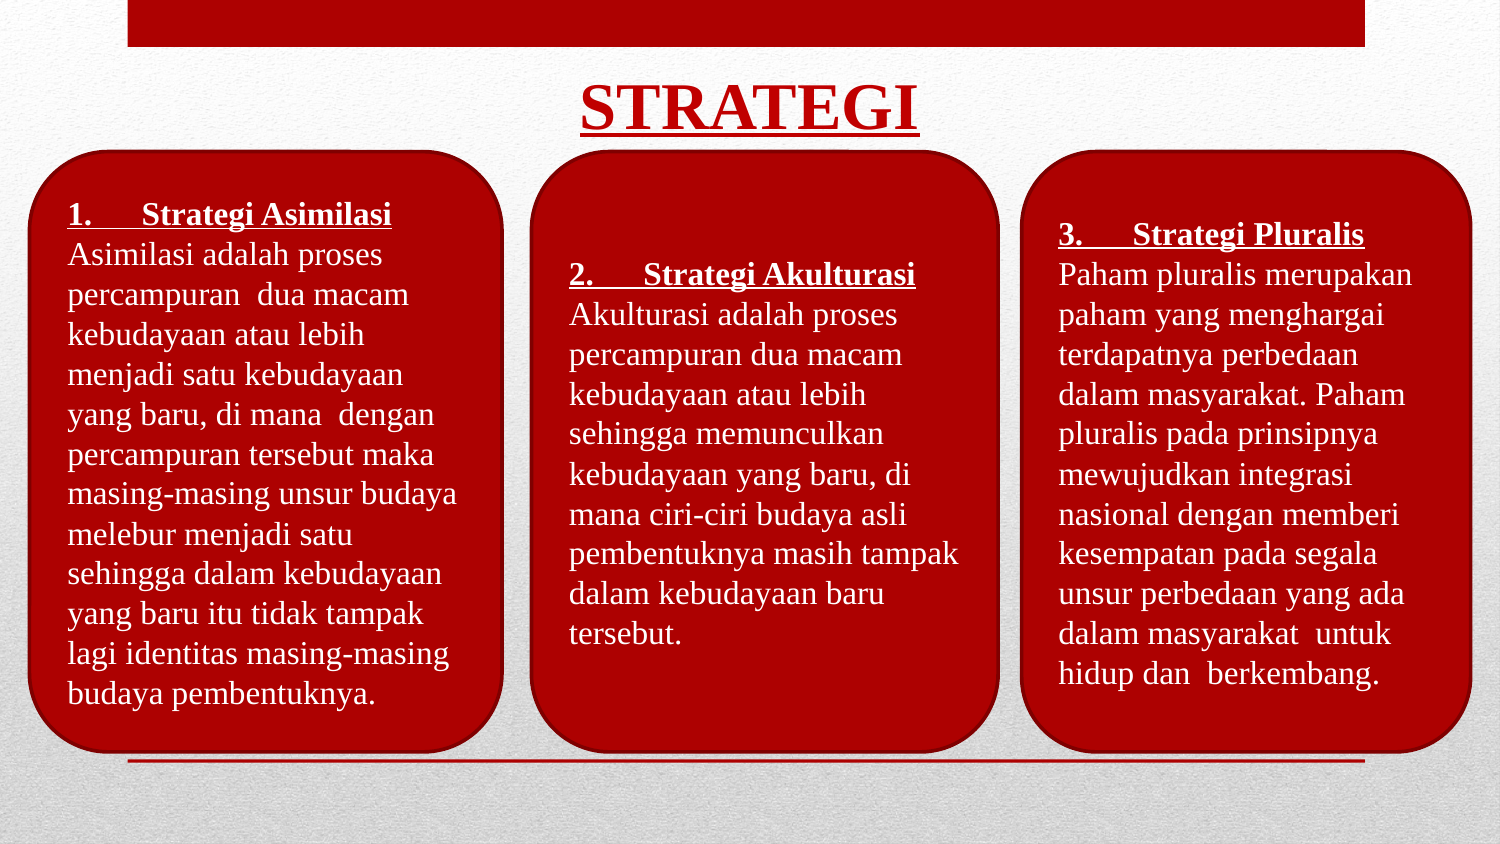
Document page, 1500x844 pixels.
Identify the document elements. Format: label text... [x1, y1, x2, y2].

text_box 3. Strategi Pluralis Paham pluralis merupakan paham yang menghargai terdapatnya perbedaan dalam masyarakat. Paham pluralis pada prinsipnya mewujudkan integrasi nasional dengan memberi kesempatan pada segala unsur perbedaan yang ada dalam masyarakat untuk hidup dan berkembang. [1019, 149, 1473, 754]
text_box 1. Strategi Asimilasi Asimilasi adalah proses percampuran dua macam kebudayaan atau lebih menjadi satu kebudayaan yang baru, di mana dengan percampuran tersebut maka masing-masing unsur budaya melebur menjadi satu sehingga dalam kebudayaan yang baru itu tidak tampak lagi identitas masing-masing budaya pembentuknya. [27, 149, 504, 754]
text_box STRATEGI [123, 55, 1376, 151]
text_box 2. Strategi Akulturasi Akulturasi adalah proses percampuran dua macam kebudayaan atau lebih sehingga memunculkan kebudayaan yang baru, di mana ciri-ciri budaya asli pembentuknya masih tampak dalam kebudayaan baru tersebut. [529, 149, 1000, 754]
